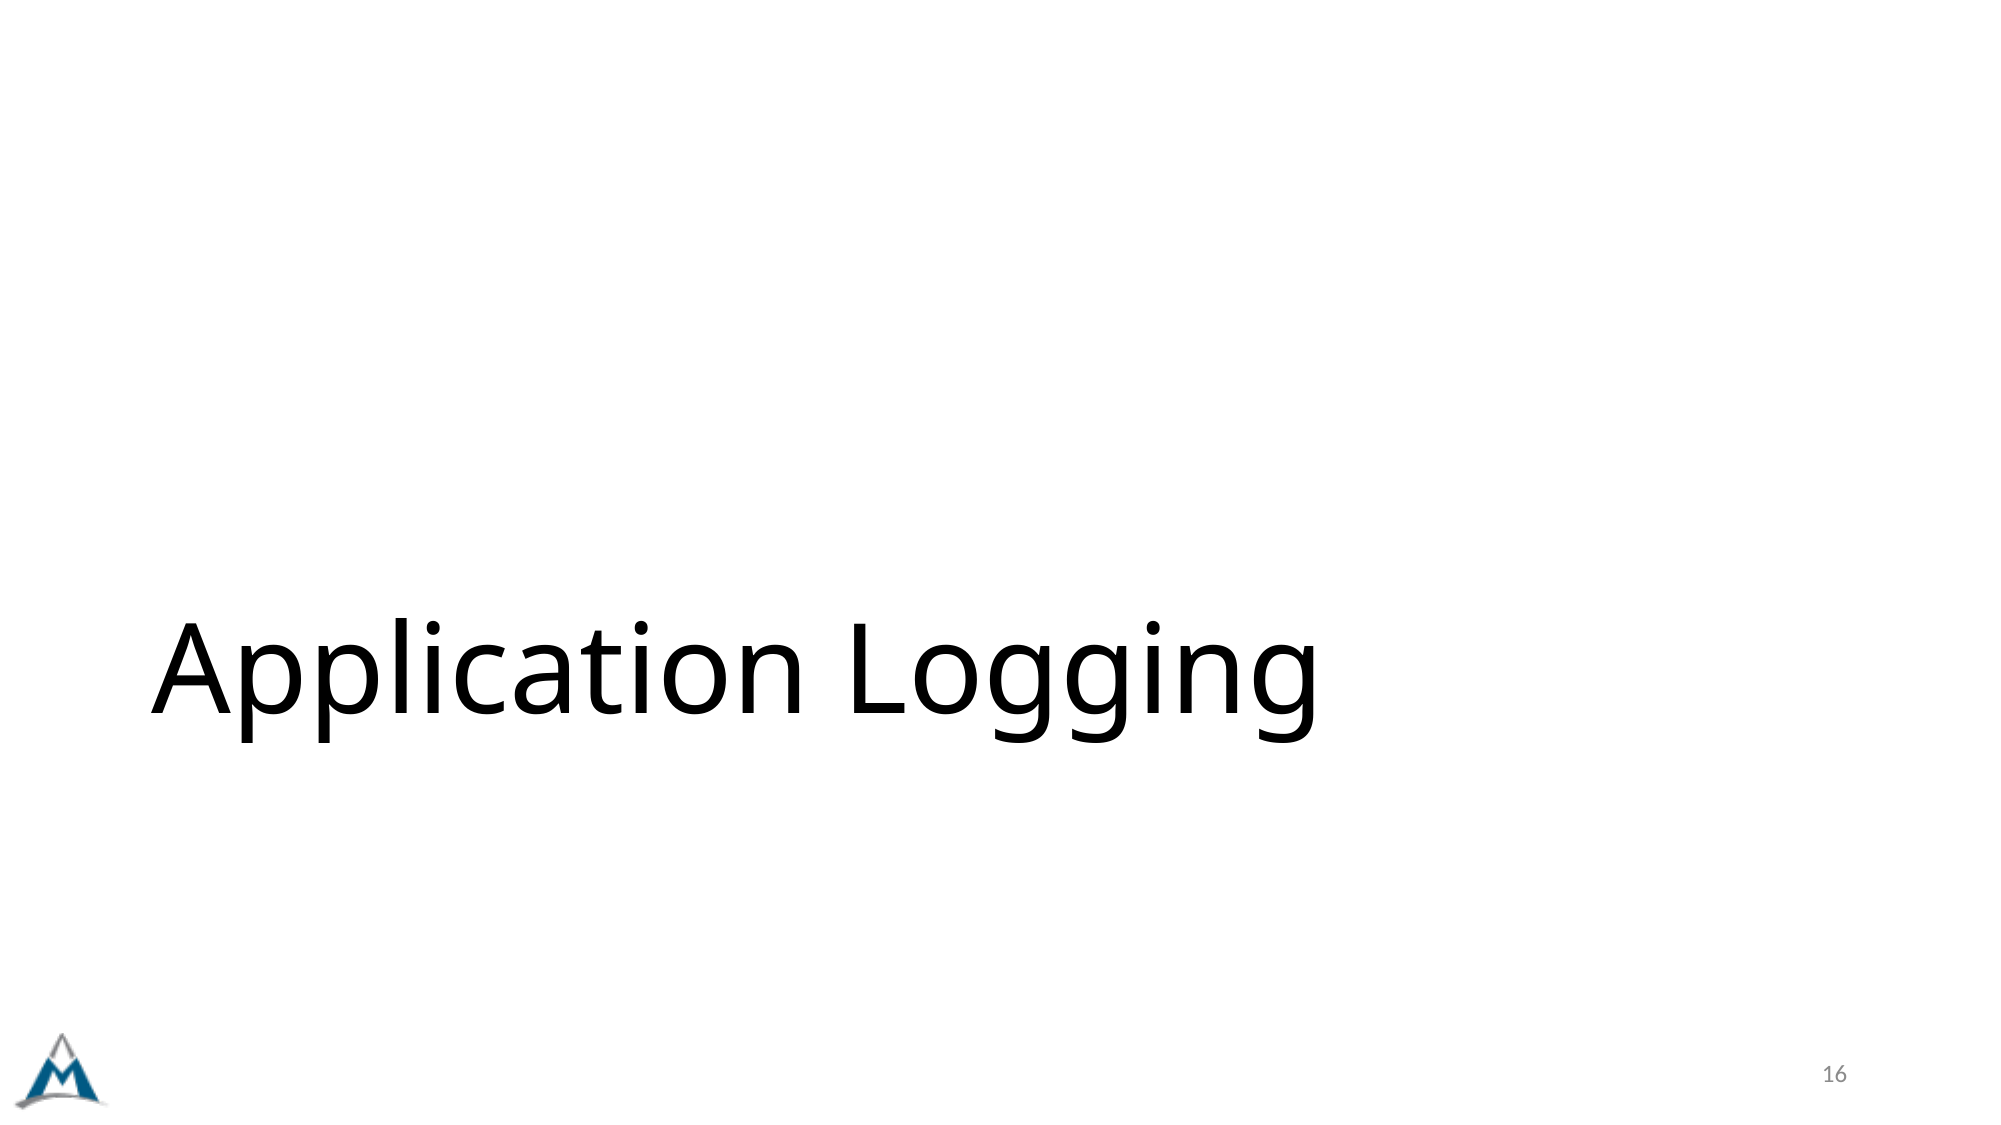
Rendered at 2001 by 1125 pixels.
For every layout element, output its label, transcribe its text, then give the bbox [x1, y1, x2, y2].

title Application Logging [136, 280, 1862, 749]
picture [12, 1033, 112, 1112]
slide_number 16 [1412, 1042, 1863, 1103]
